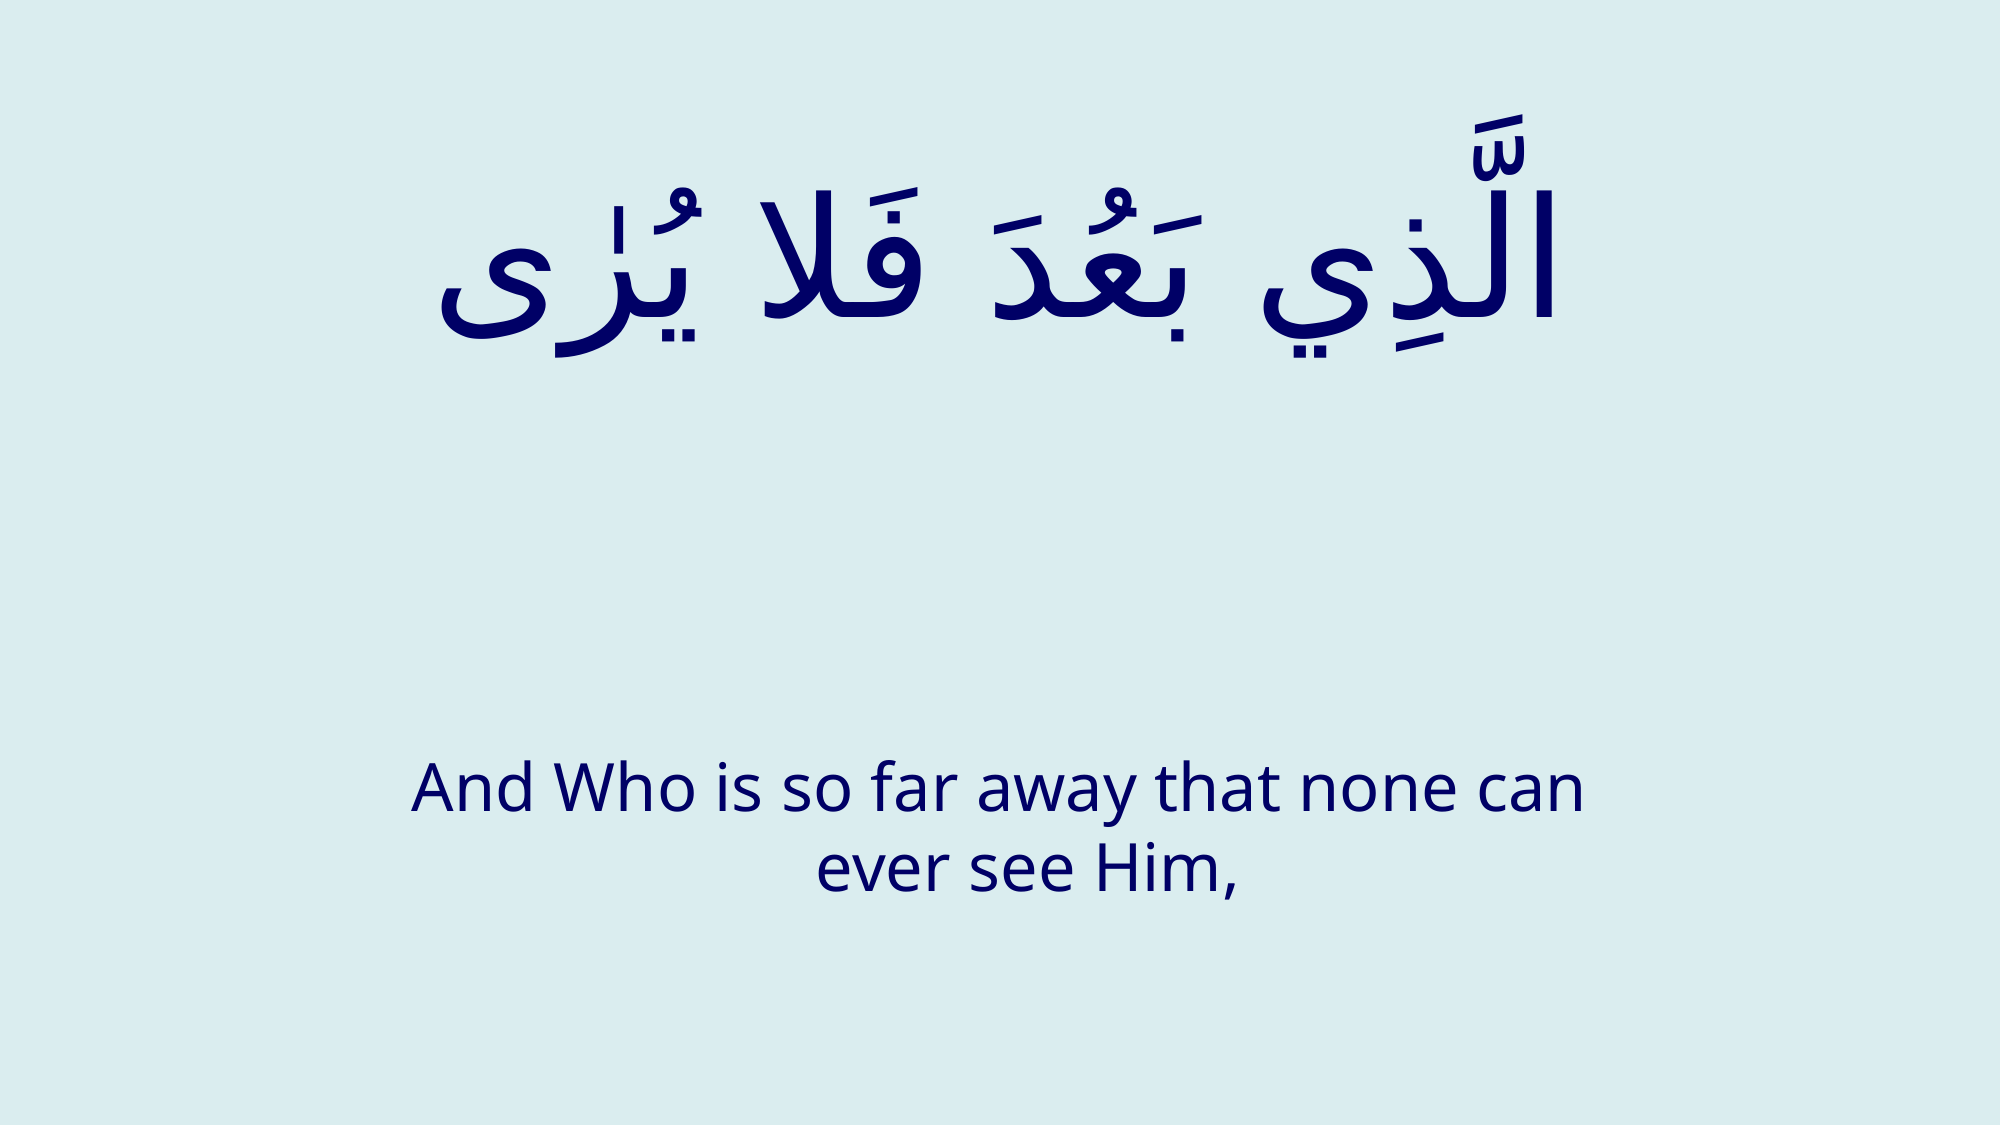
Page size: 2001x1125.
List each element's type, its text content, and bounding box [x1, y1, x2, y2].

list And Who is so far away that none can ever see Him, [356, 737, 1644, 1050]
title الَّذِي بَعُدَ فَلا يُرٰى [0, 200, 2000, 388]
